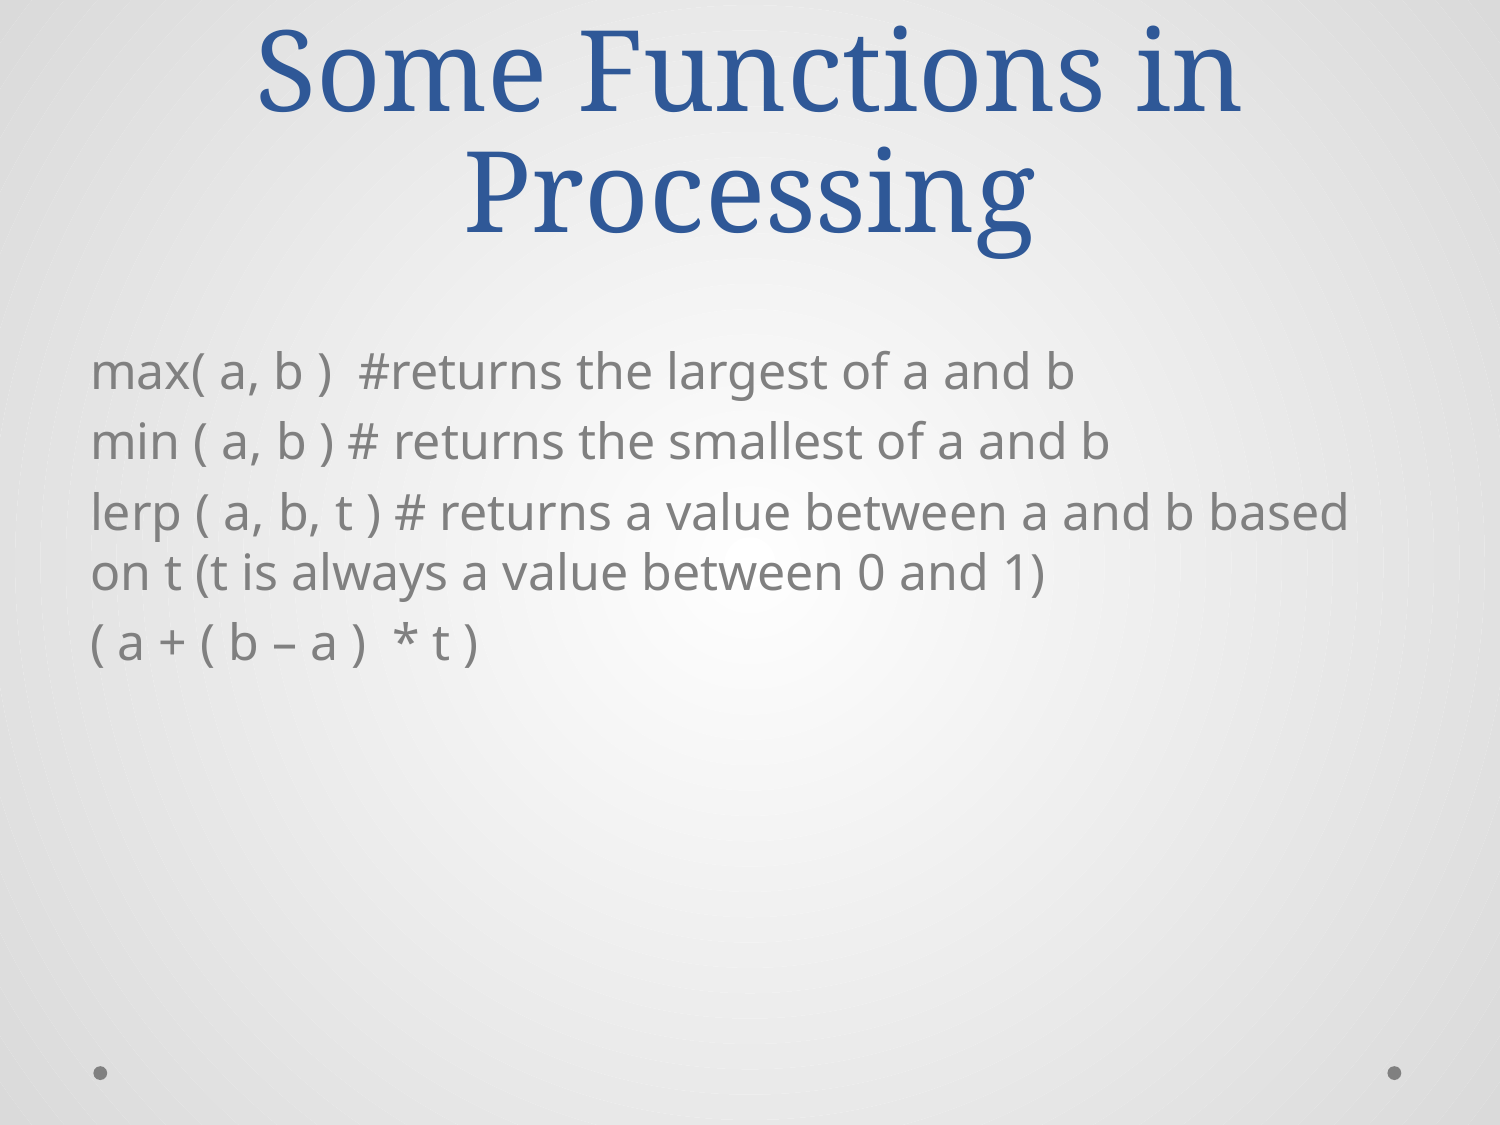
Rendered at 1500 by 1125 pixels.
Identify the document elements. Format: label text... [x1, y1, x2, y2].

list max( a, b ) #returns the largest of a and b min ( a, b ) # returns the smallest of a and b lerp ( a, b, t ) # returns a value between a and b based on t (t is always a value between 0 and 1) ( a + ( b – a ) * t ) [75, 262, 1425, 1005]
title Some Functions in Processing [75, 0, 1425, 262]
